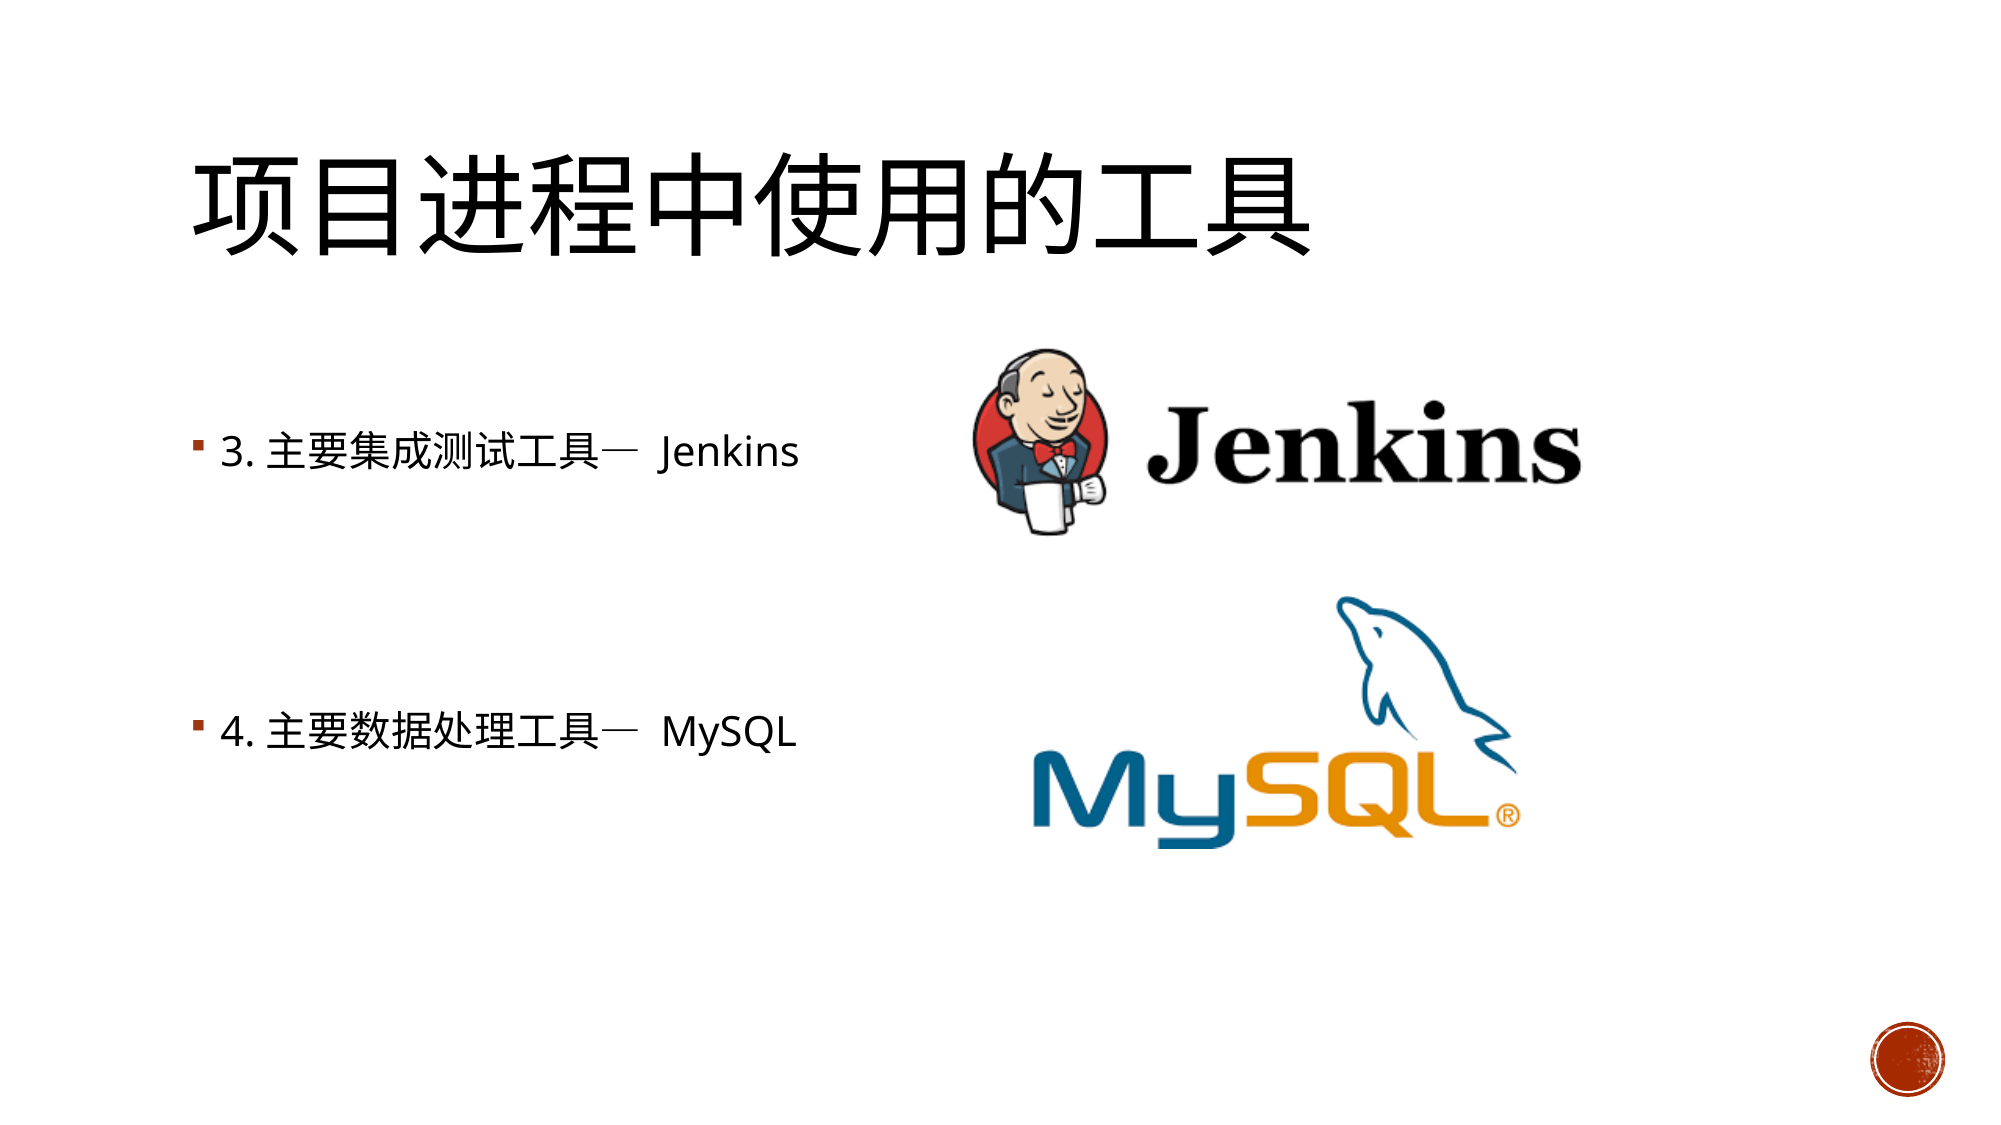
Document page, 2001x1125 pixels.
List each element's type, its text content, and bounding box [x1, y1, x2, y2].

picture [967, 343, 1587, 542]
list 3.主要集成测试工具— Jenkins 4.主要数据处理工具— MySQL [175, 348, 1826, 1013]
title 项目进程中使用的工具 [175, 79, 1826, 344]
picture [1033, 596, 1521, 849]
